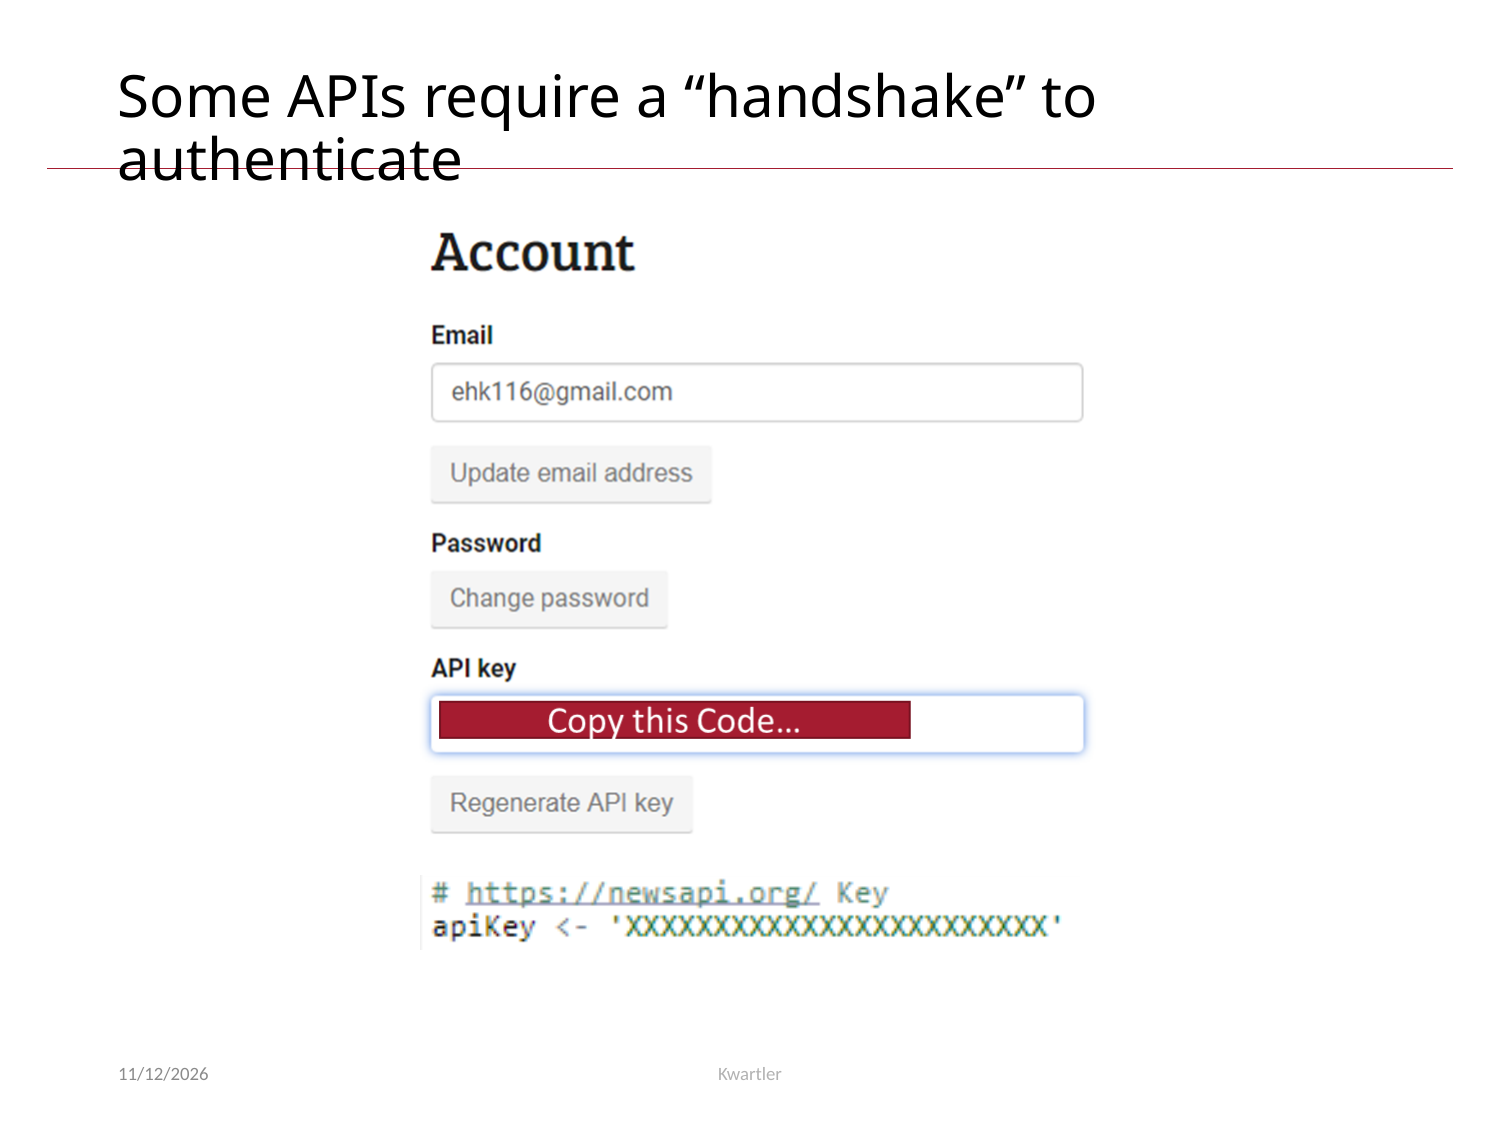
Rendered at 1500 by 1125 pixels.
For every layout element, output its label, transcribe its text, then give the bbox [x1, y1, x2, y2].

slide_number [103, 1042, 441, 1103]
footer Kwartler [496, 1042, 1004, 1103]
title Some APIs require a “handshake” to authenticate [103, 59, 1397, 157]
picture [400, 197, 1099, 835]
picture [420, 875, 1080, 950]
